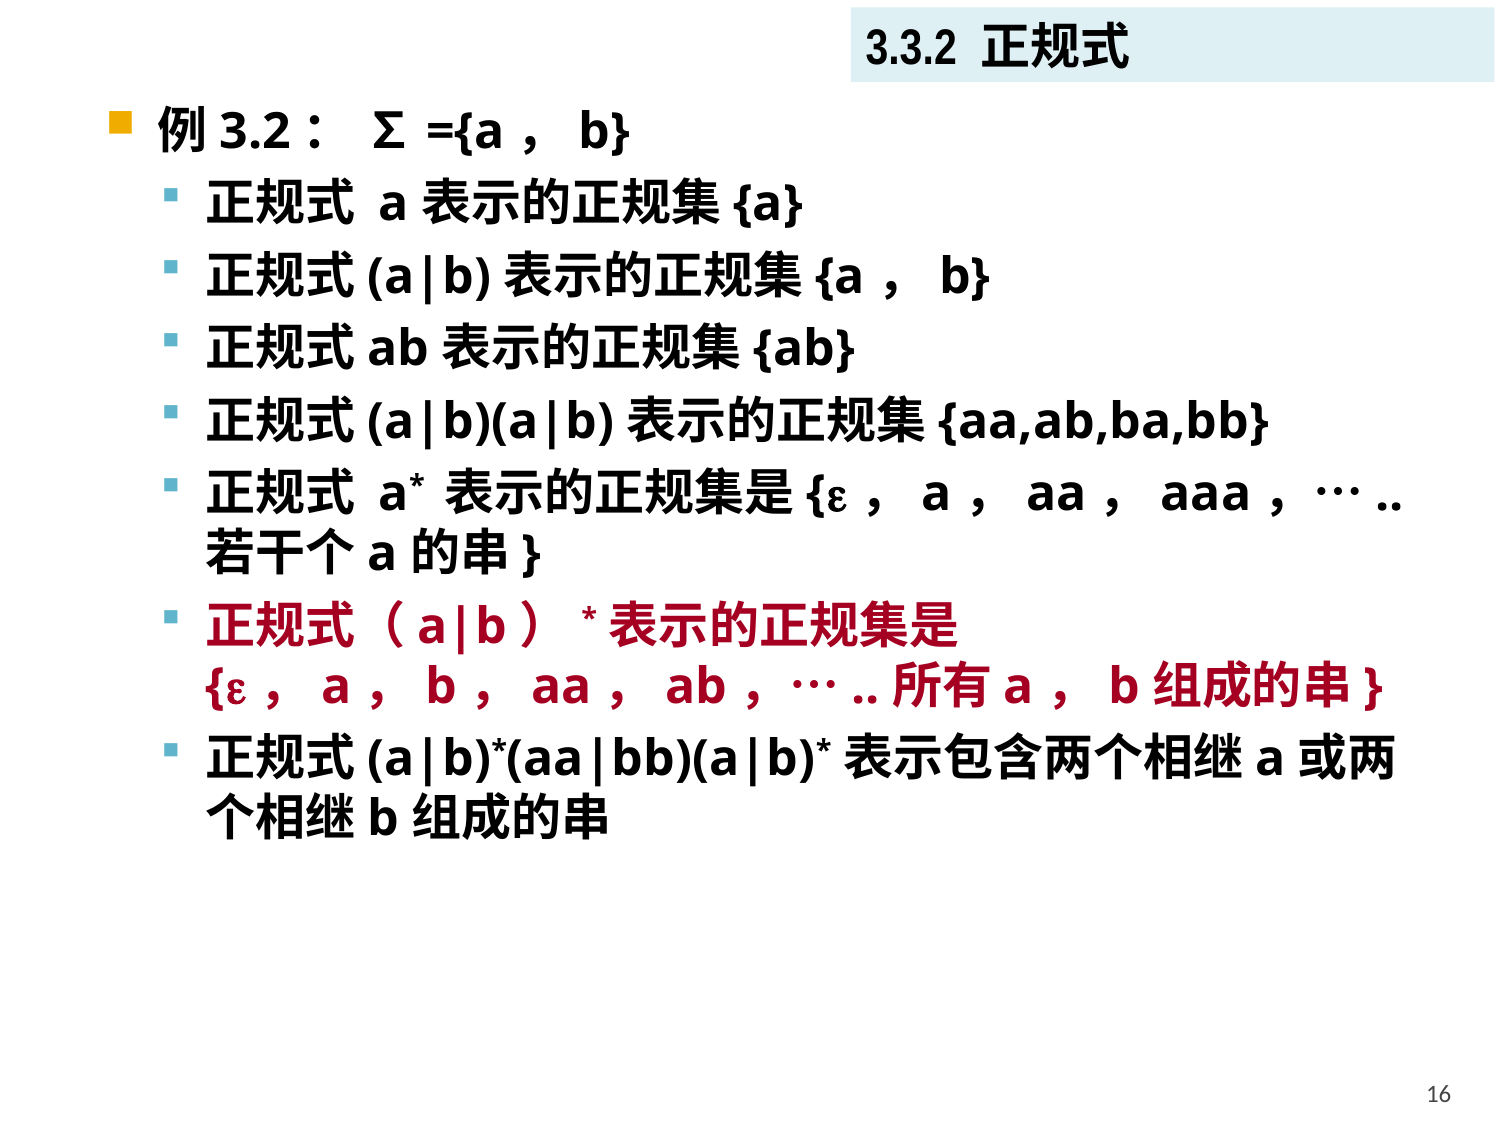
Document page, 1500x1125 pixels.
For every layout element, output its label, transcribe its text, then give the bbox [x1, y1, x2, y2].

text_box 3.3.2 正规式 [850, 7, 1495, 82]
slide_number 16 [1345, 1062, 1467, 1108]
list 例3.2： ∑={a，b} 正规式 a表示的正规集{a} 正规式(a|b)表示的正规集{a，b} 正规式ab表示的正规集{ab} 正规式(a|b)(a|b)表示的正规集{aa,ab,ba,bb} 正规式 a* 表示的正规集是{，a，aa，aaa，…..若干个a的串} 正规式（a|b）*表示的正规集是{，a，b，aa，ab，…..所有a，b组成的串} 正规式(a|b)*(aa|bb)(a|b)*表示包含两个相继a或两个相继b组成的串 [76, 83, 1427, 993]
